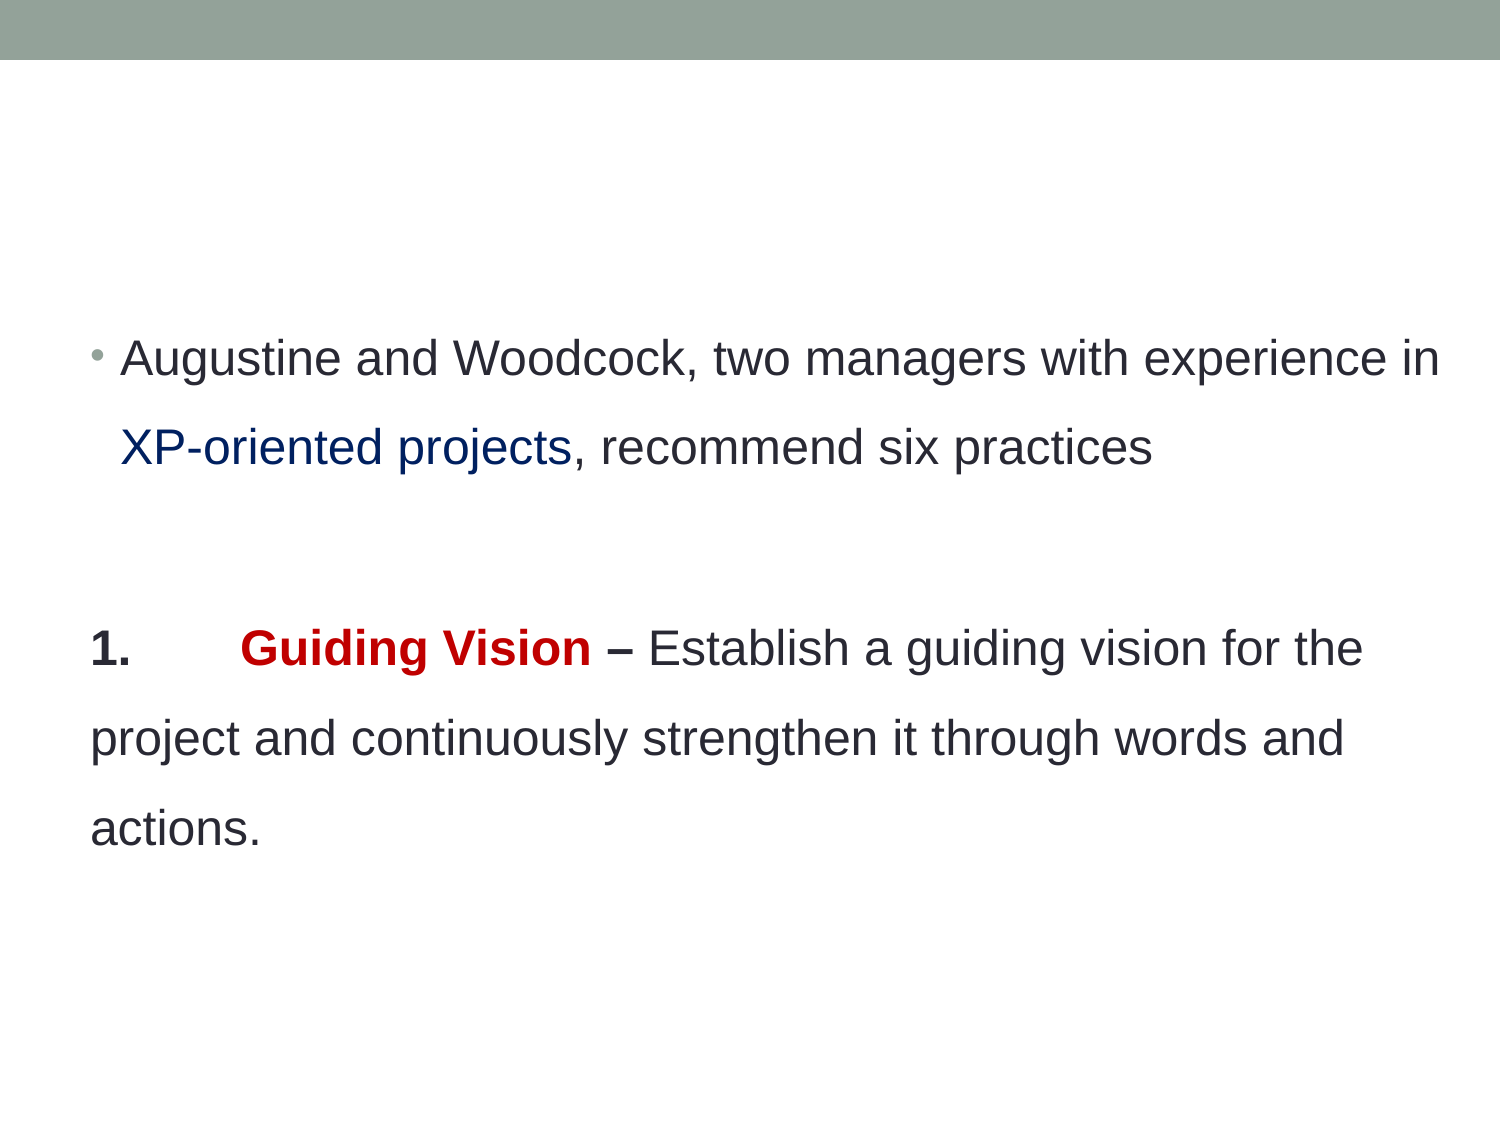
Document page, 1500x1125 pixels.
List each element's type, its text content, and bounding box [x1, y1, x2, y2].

list Augustine and Woodcock, two managers with experience in XP-oriented projects, recommend six practices 1. Guiding Vision – Establish a guiding vision for the project and continuously strengthen it through words and actions. [75, 287, 1463, 1063]
